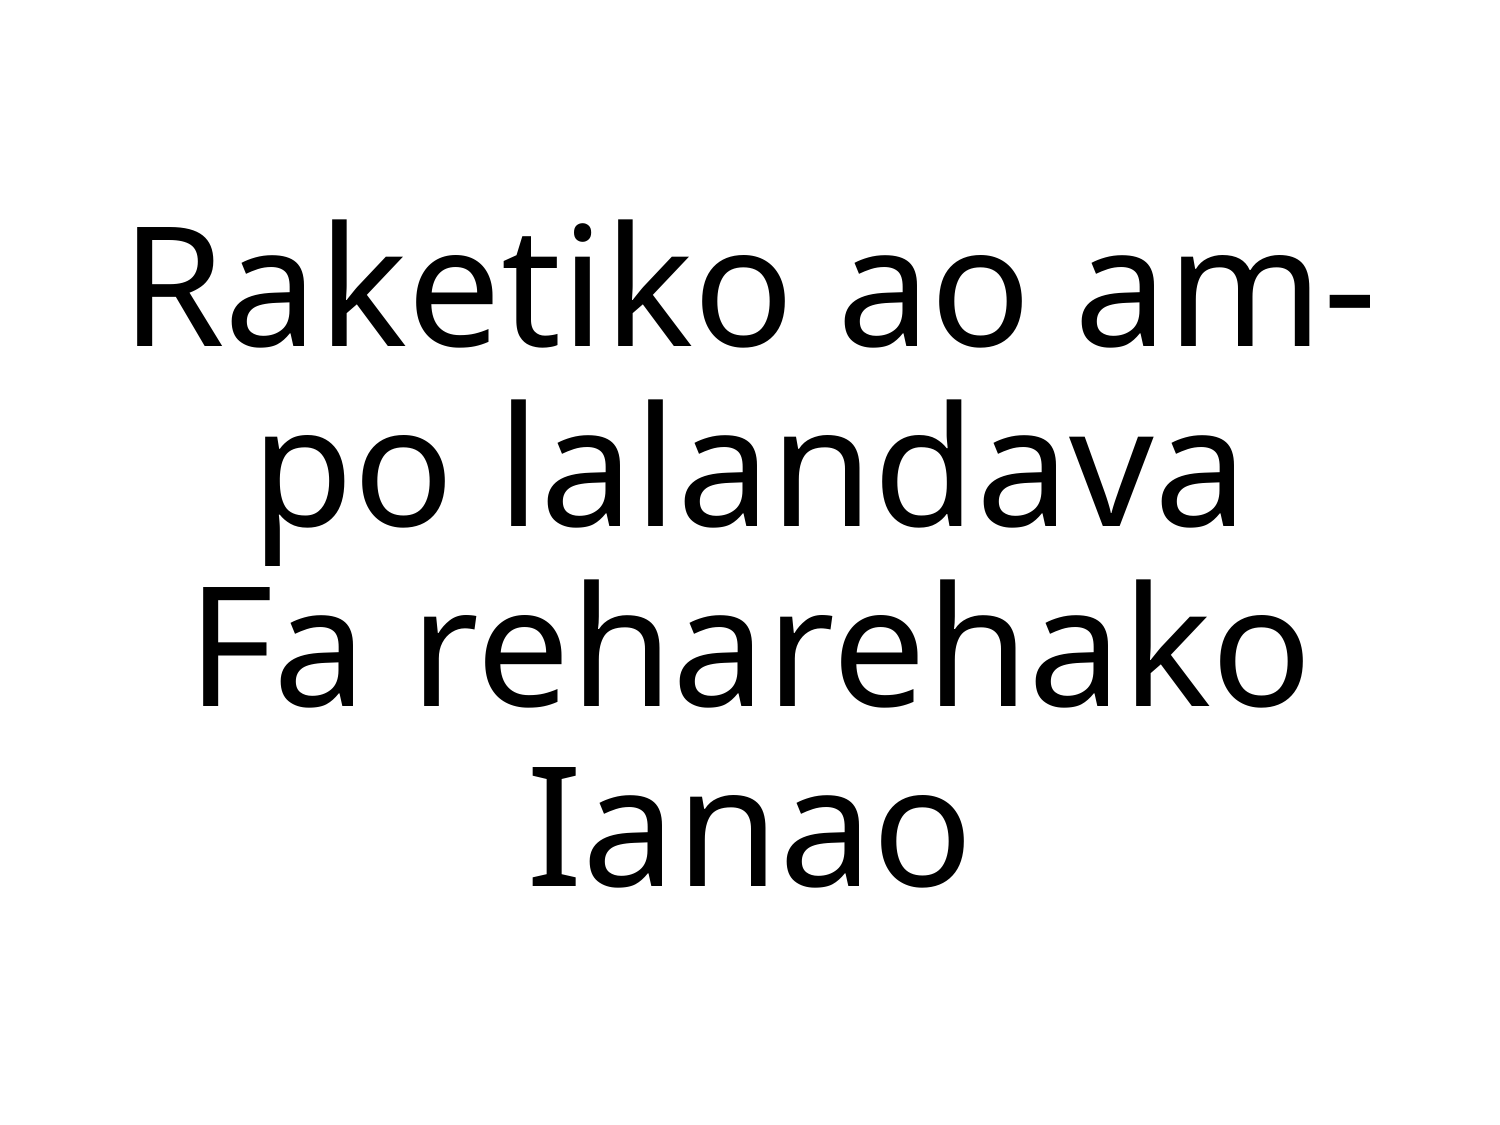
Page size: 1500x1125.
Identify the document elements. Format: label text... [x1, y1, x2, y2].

title Raketiko ao am- po lalandava Fa reharehako Ianao [0, 453, 1500, 672]
